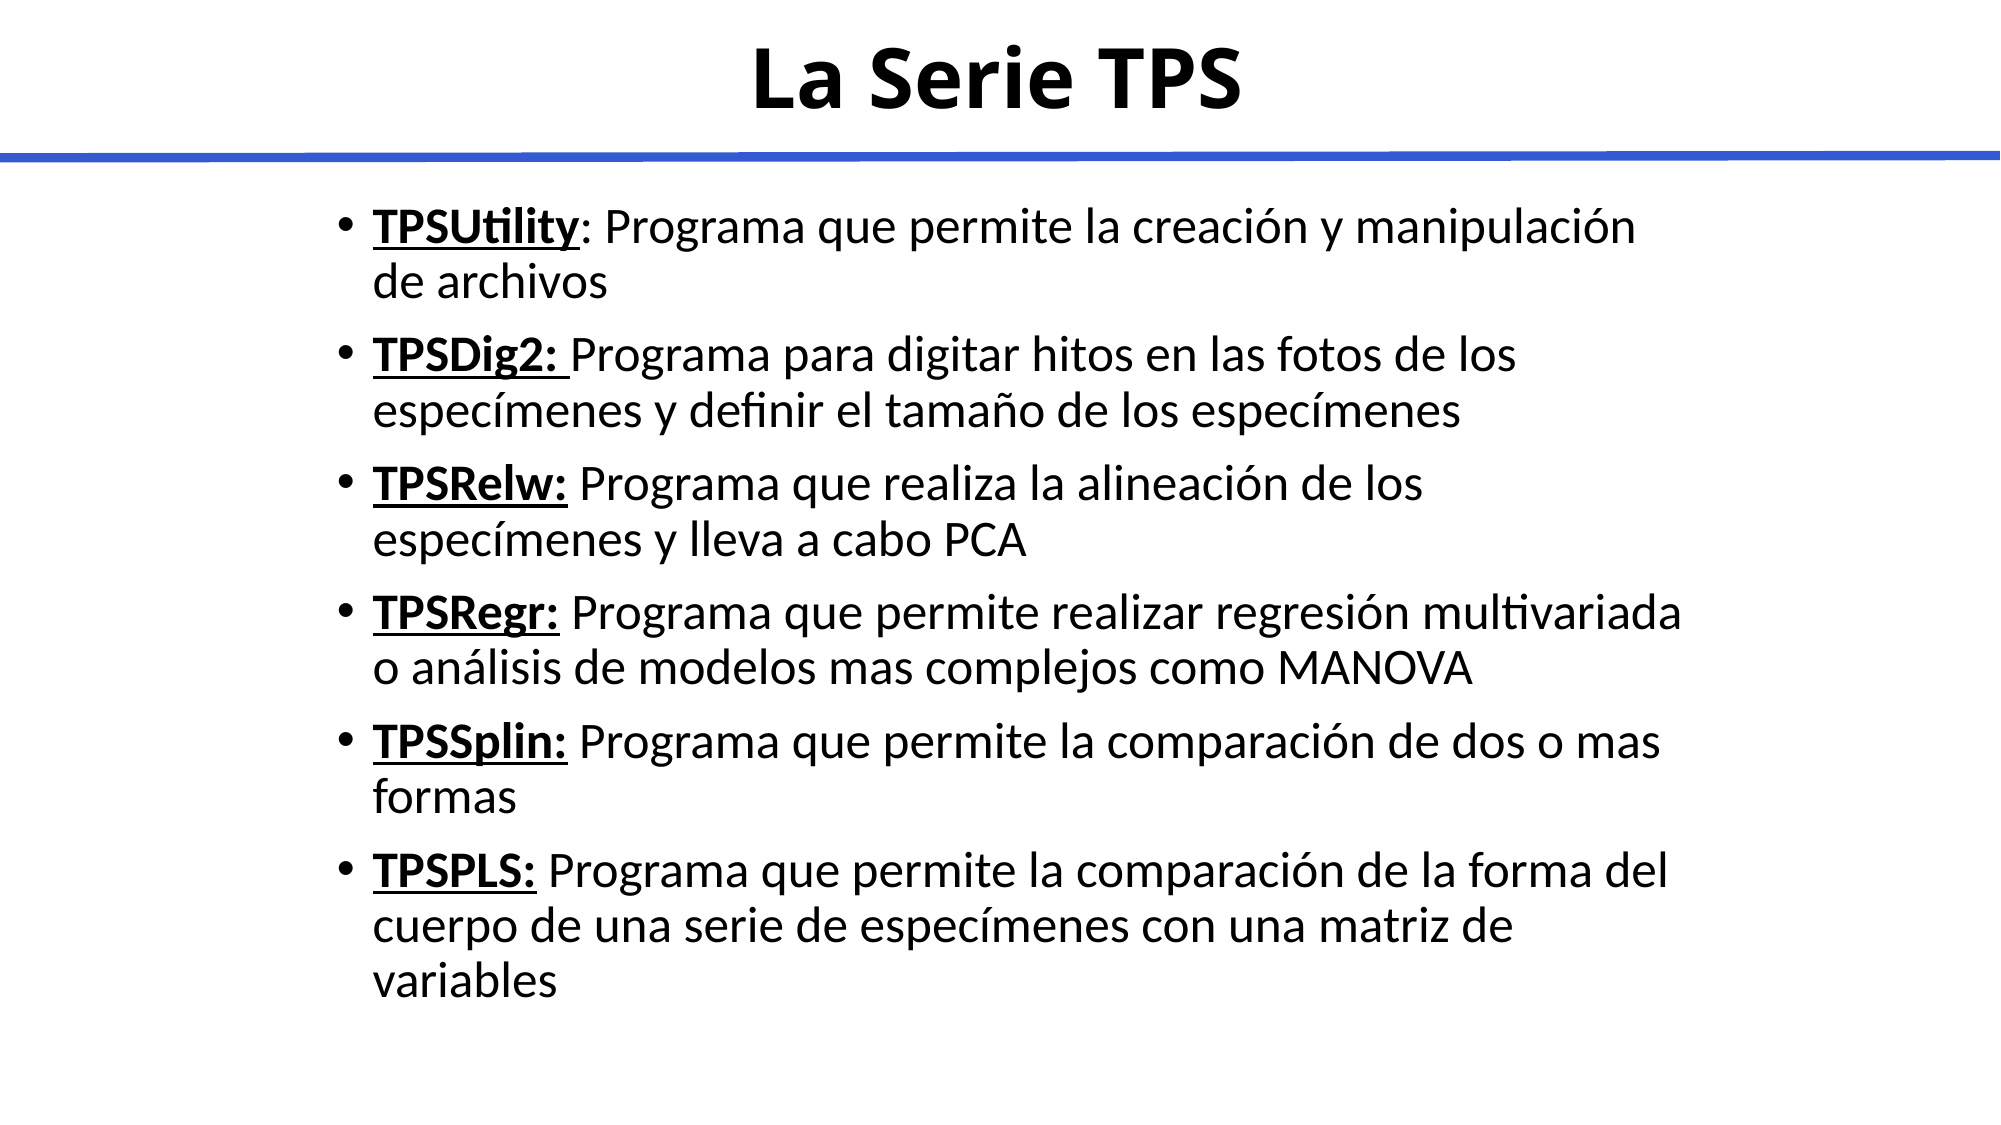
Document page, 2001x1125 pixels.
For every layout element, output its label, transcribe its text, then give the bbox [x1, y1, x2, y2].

title La Serie TPS [813, 19, 1672, 145]
text_box [273, 0, 813, 152]
text_box [273, 162, 813, 336]
list TPSUtility: Programa que permite la creación y manipulación de archivos TPSDig2: Programa para digitar hitos en las fotos de los especímenes y definir el tamaño de los especímenes TPSRelw: Programa que realiza la alineación de los especímenes y lleva a cabo PCA TPSRegr: Programa que permite realizar regresión multivariada o análisis de modelos mas complejos como MANOVA TPSSplin: Programa que permite la comparación de dos o mas formas TPSPLS: Programa que permite la comparación de la forma del cuerpo de una serie de especímenes con una matriz de variables [321, 191, 1700, 1049]
